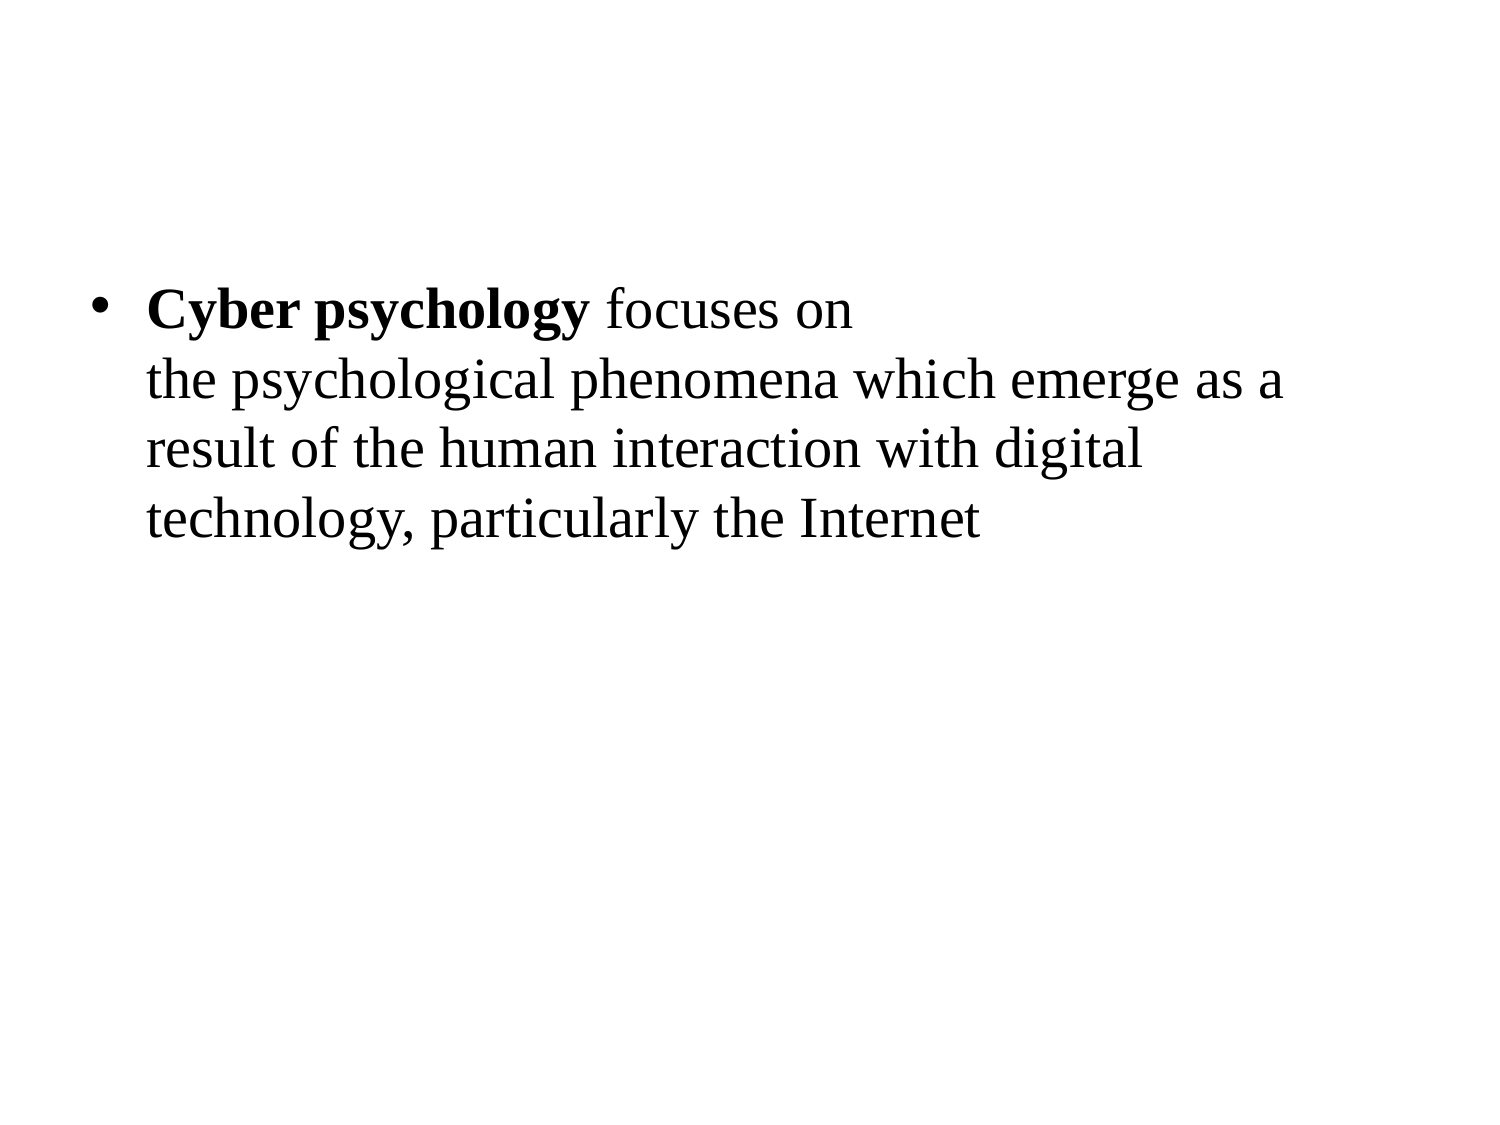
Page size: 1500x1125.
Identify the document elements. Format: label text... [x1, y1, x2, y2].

list Cyber psychology focuses on the psychological phenomena which emerge as a result of the human interaction with digital technology, particularly the Internet [75, 262, 1425, 1005]
